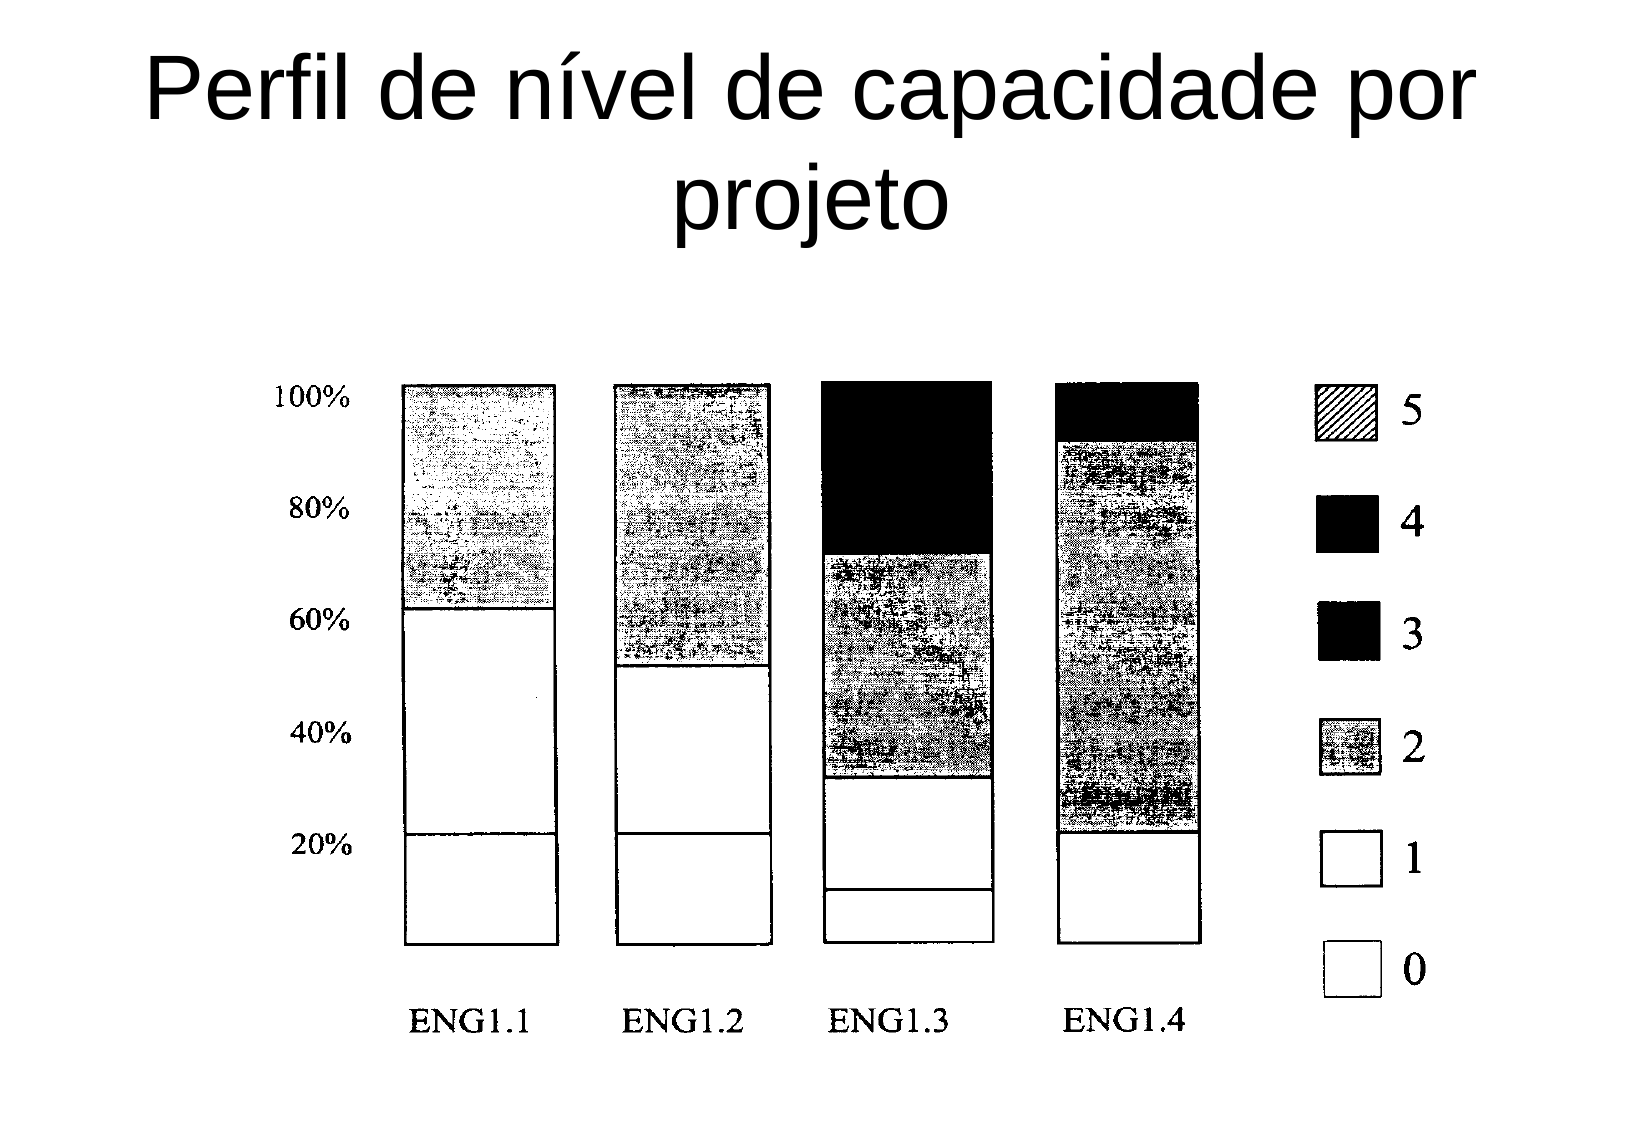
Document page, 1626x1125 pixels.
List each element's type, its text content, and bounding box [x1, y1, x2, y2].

text_box Perfil de nível de capacidade por projeto [81, 44, 1542, 231]
picture [189, 337, 1517, 1090]
